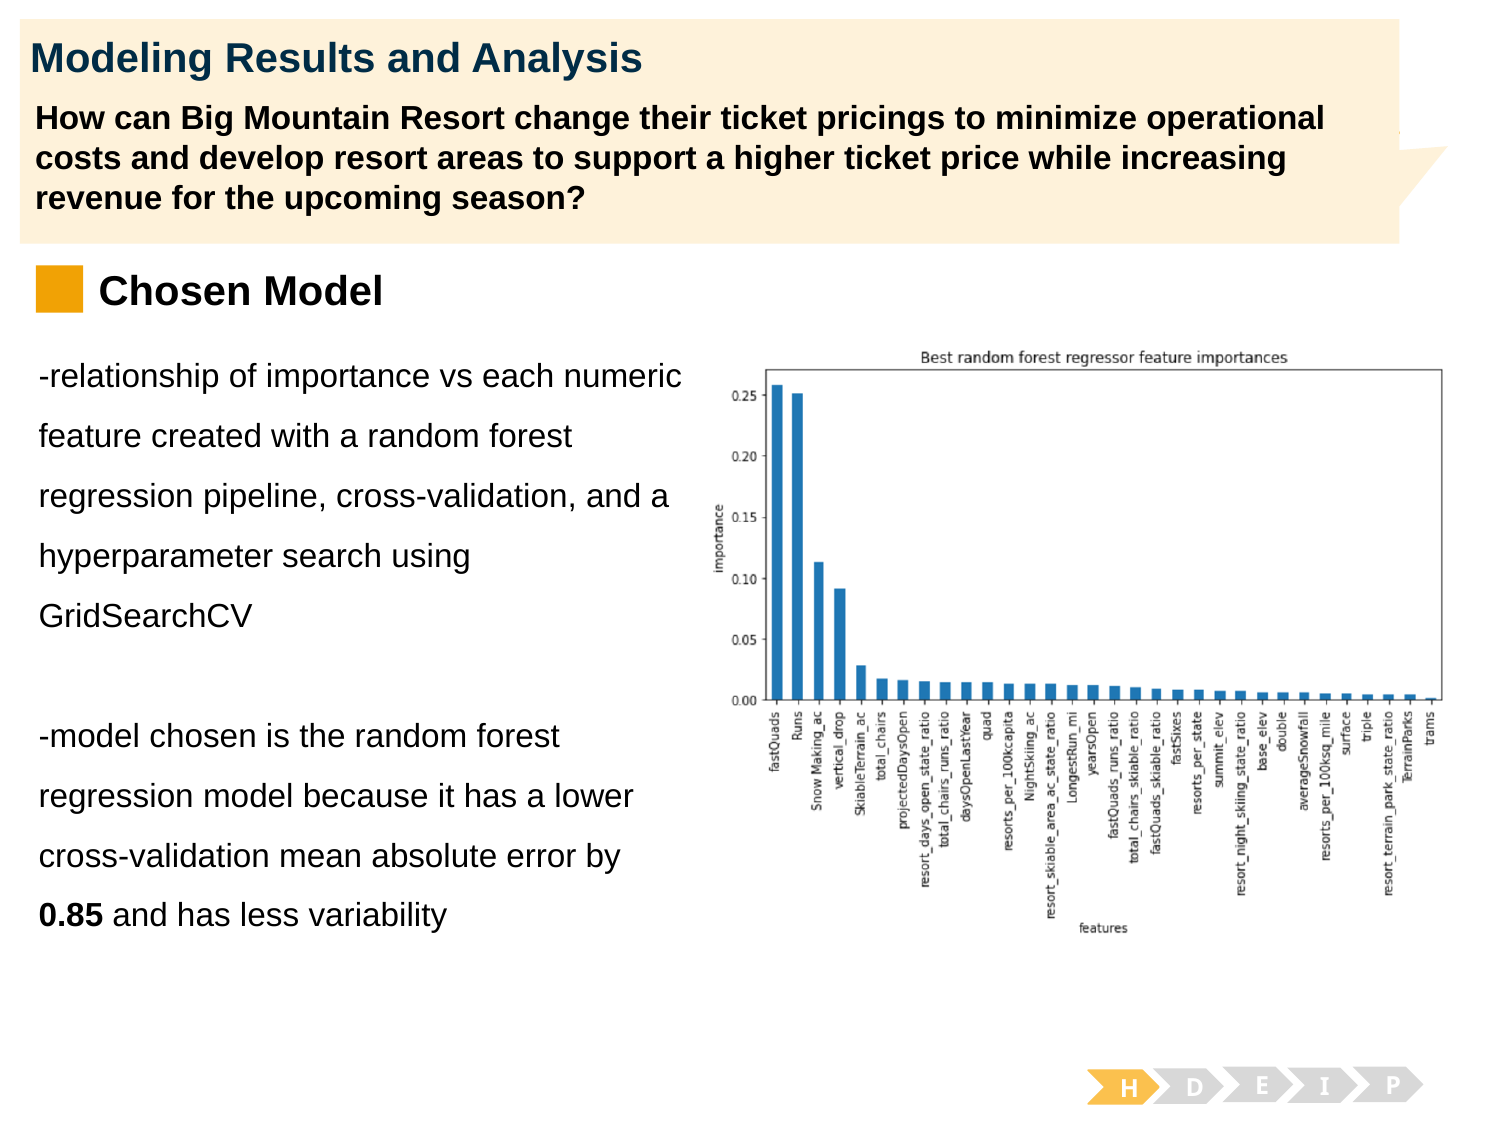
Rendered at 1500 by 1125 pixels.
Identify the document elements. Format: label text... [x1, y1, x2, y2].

text_box P [1352, 1066, 1424, 1103]
text_box D [1152, 1068, 1224, 1104]
text_box -relationship of importance vs each numeric feature created with a random forest regression pipeline, cross-validation, and a hyperparameter search using GridSearchCV -model chosen is the random forest regression model because it has a lower cross-validation mean absolute error by 0.85 and has less variability [23, 327, 700, 938]
text_box [19, 19, 1400, 88]
title Modeling Results and Analysis [30, 31, 1473, 82]
text_box [19, 146, 1448, 244]
text_box How can Big Mountain Resort change their ticket pricings to minimize operational costs and develop resort areas to support a higher ticket price while increasing revenue for the upcoming season? [19, 88, 1429, 170]
text_box [35, 265, 84, 313]
text_box H [1088, 1070, 1159, 1104]
text_box Chosen Model [98, 270, 689, 308]
text_box I [1287, 1067, 1358, 1103]
picture [694, 339, 1470, 942]
text_box E [1222, 1066, 1294, 1103]
